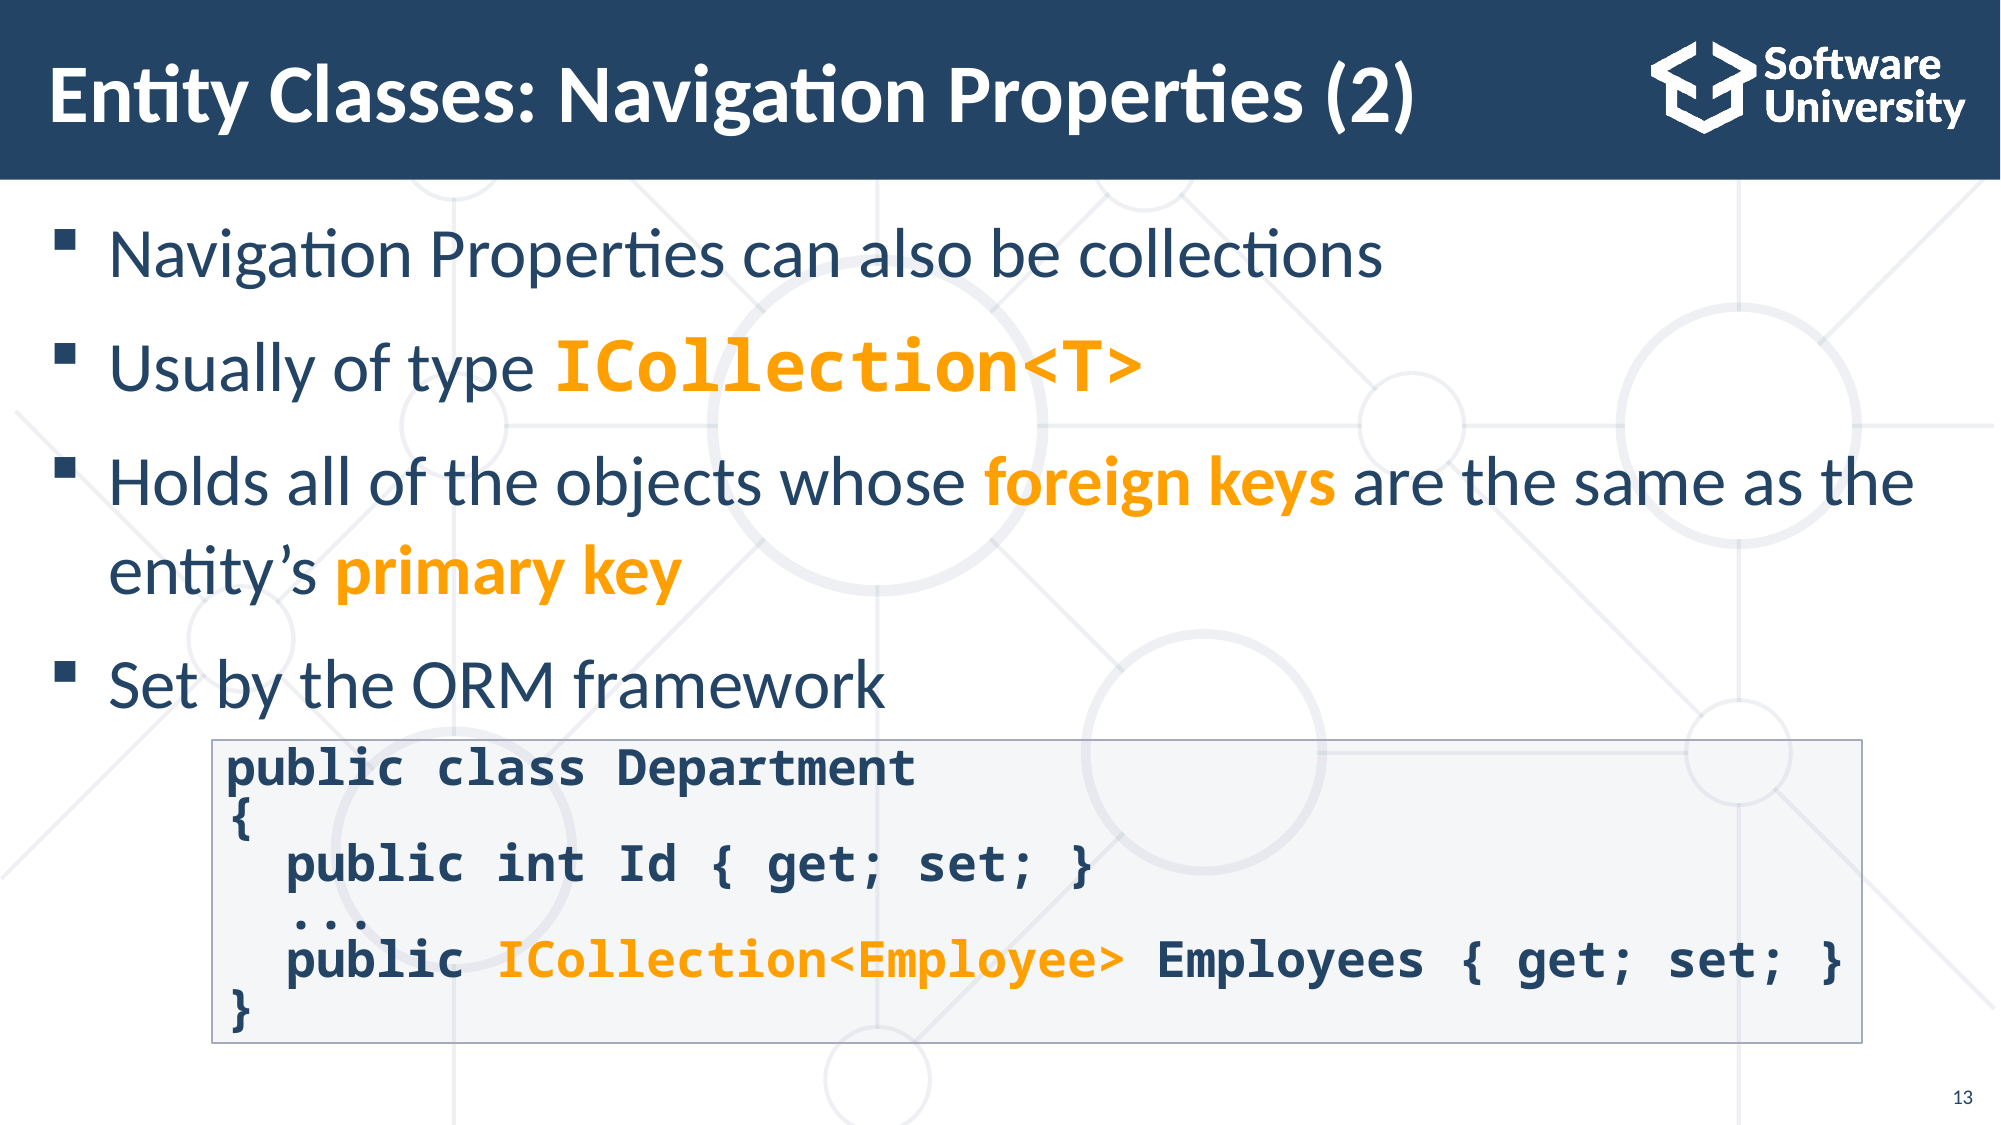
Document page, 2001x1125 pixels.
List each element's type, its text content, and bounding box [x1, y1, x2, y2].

text_box public class Department { public int Id { get; set; } ... public ICollection<Employee> Employees { get; set; } } [212, 740, 1863, 1043]
list Navigation Properties can also be collections Usually of type ICollection<T> Holds all of the objects whose foreign keys are the same as the entity’s primary key Set by the ORM framework [31, 196, 1970, 1104]
slide_number 13 [1927, 1067, 1989, 1117]
title Entity Classes: Navigation Properties (2) [31, 16, 1625, 162]
picture [1651, 41, 1966, 134]
